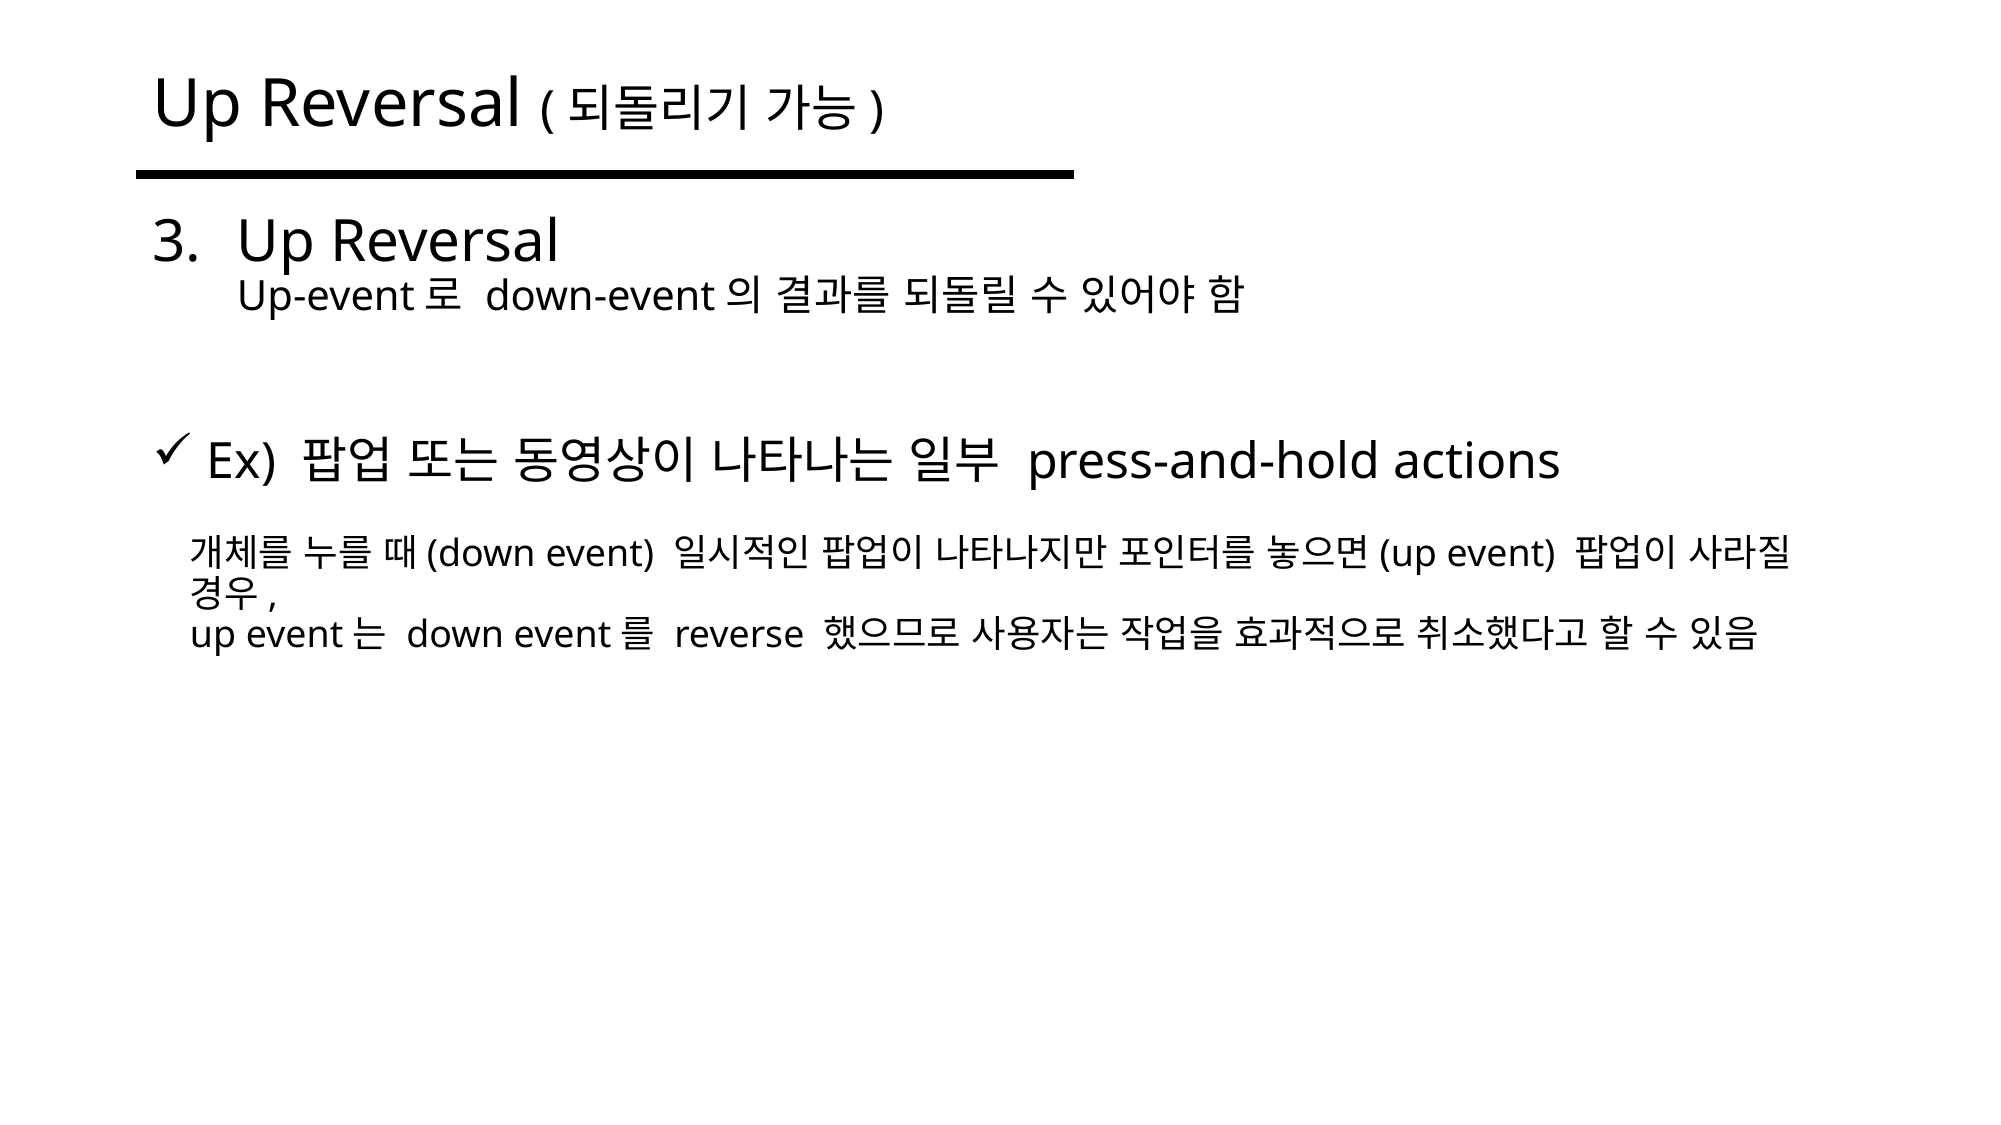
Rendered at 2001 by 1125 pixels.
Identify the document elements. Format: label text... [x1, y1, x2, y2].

list Up Reversal Up-event로 down-event의 결과를 되돌릴 수 있어야 함 Ex) 팝업 또는 동영상이 나타나는 일부 press-and-hold actions 개체를 누를 때(down event) 일시적인 팝업이 나타나지만 포인터를 놓으면(up event) 팝업이 사라질 경우, up event는 down event를 reverse 했으므로 사용자는 작업을 효과적으로 취소했다고 할 수 있음 [137, 204, 1863, 1014]
title Up Reversal (되돌리기 가능) [137, 38, 1863, 171]
